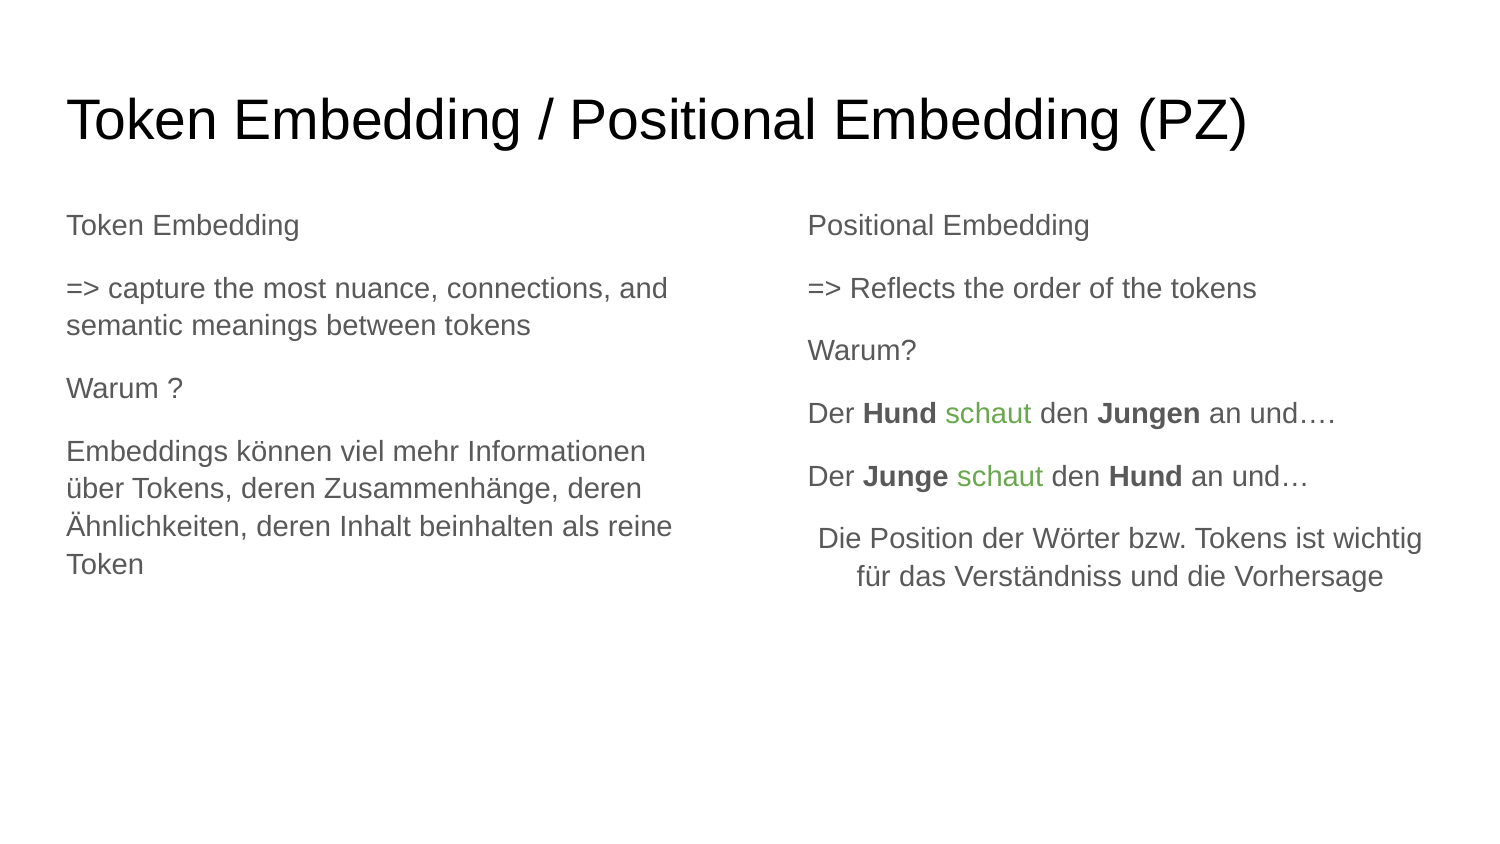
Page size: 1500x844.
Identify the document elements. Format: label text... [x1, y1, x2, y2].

title Token Embedding / Positional Embedding (PZ) [51, 72, 1449, 167]
list Token Embedding => capture the most nuance, connections, and semantic meanings between tokens Warum ? Embeddings können viel mehr Informationen über Tokens, deren Zusammenhänge, deren Ähnlichkeiten, deren Inhalt beinhalten als reine Token [51, 189, 708, 750]
list Positional Embedding => Reflects the order of the tokens Warum? Der Hund schaut den Jungen an und…. Der Junge schaut den Hund an und… Die Position der Wörter bzw. Tokens ist wichtig für das Verständniss und die Vorhersage [792, 189, 1449, 750]
